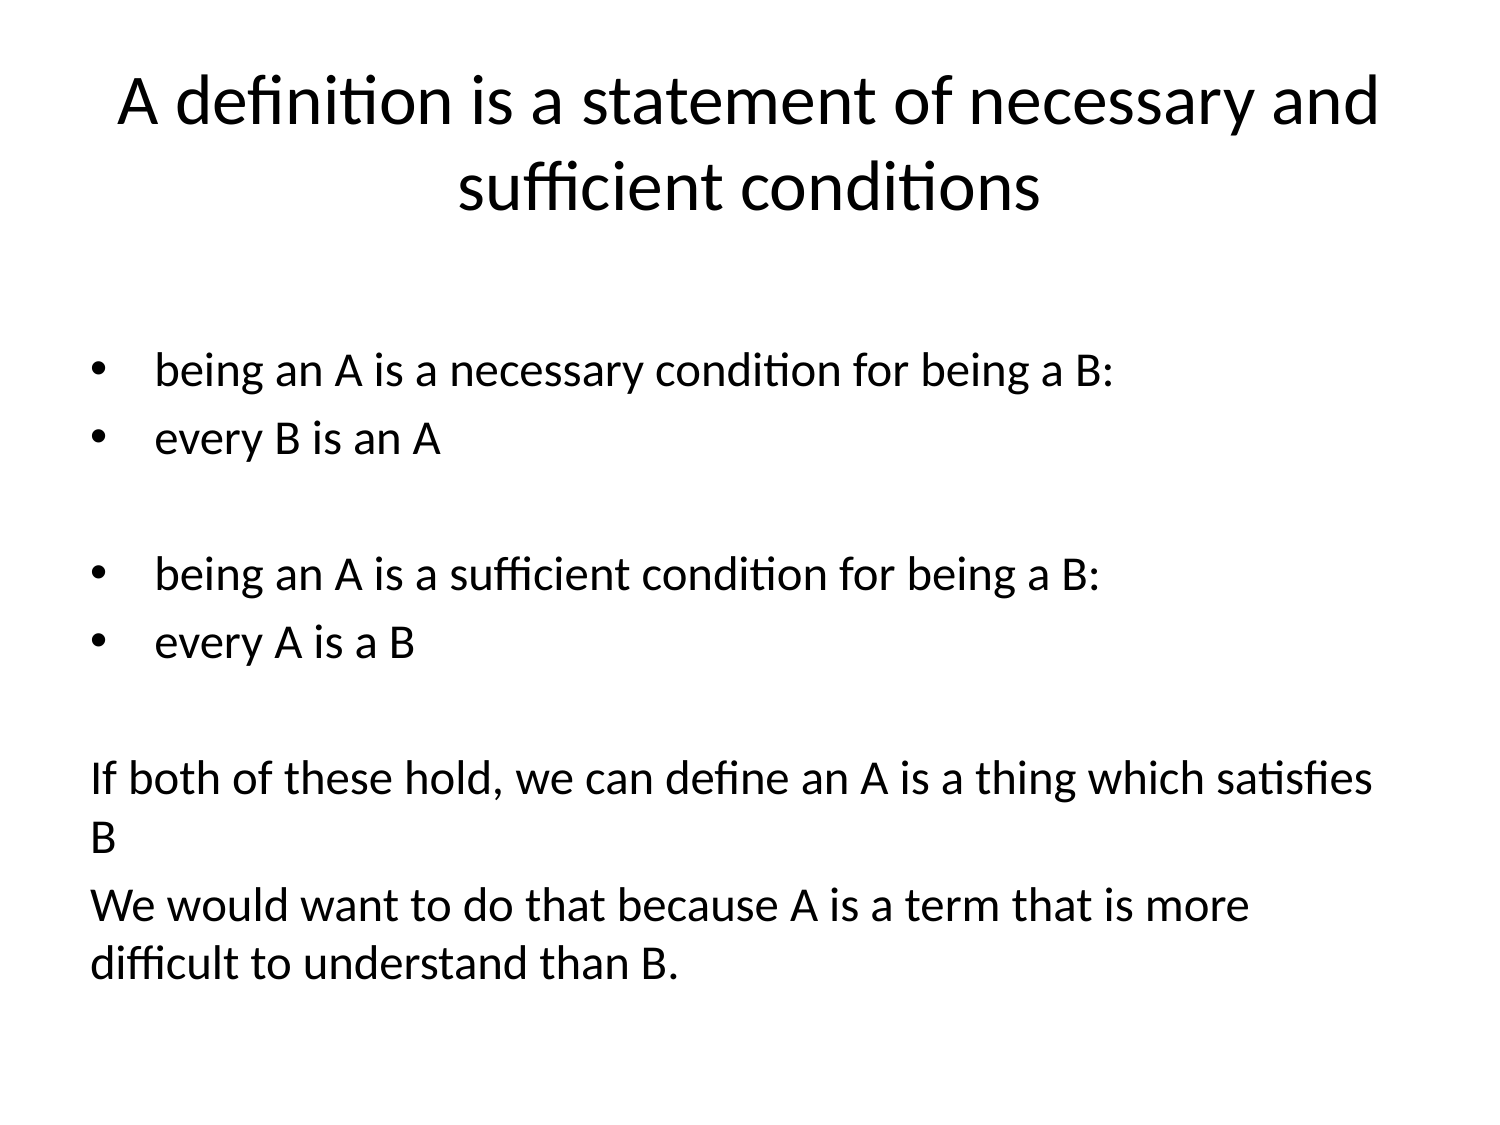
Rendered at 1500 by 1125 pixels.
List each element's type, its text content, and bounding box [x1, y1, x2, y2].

title A definition is a statement of necessary and sufficient conditions [75, 45, 1425, 233]
list being an A is a necessary condition for being a B: every B is an A being an A is a sufficient condition for being a B: every A is a B If both of these hold, we can define an A is a thing which satisfies B We would want to do that because A is a term that is more difficult to understand than B. [75, 262, 1425, 1005]
